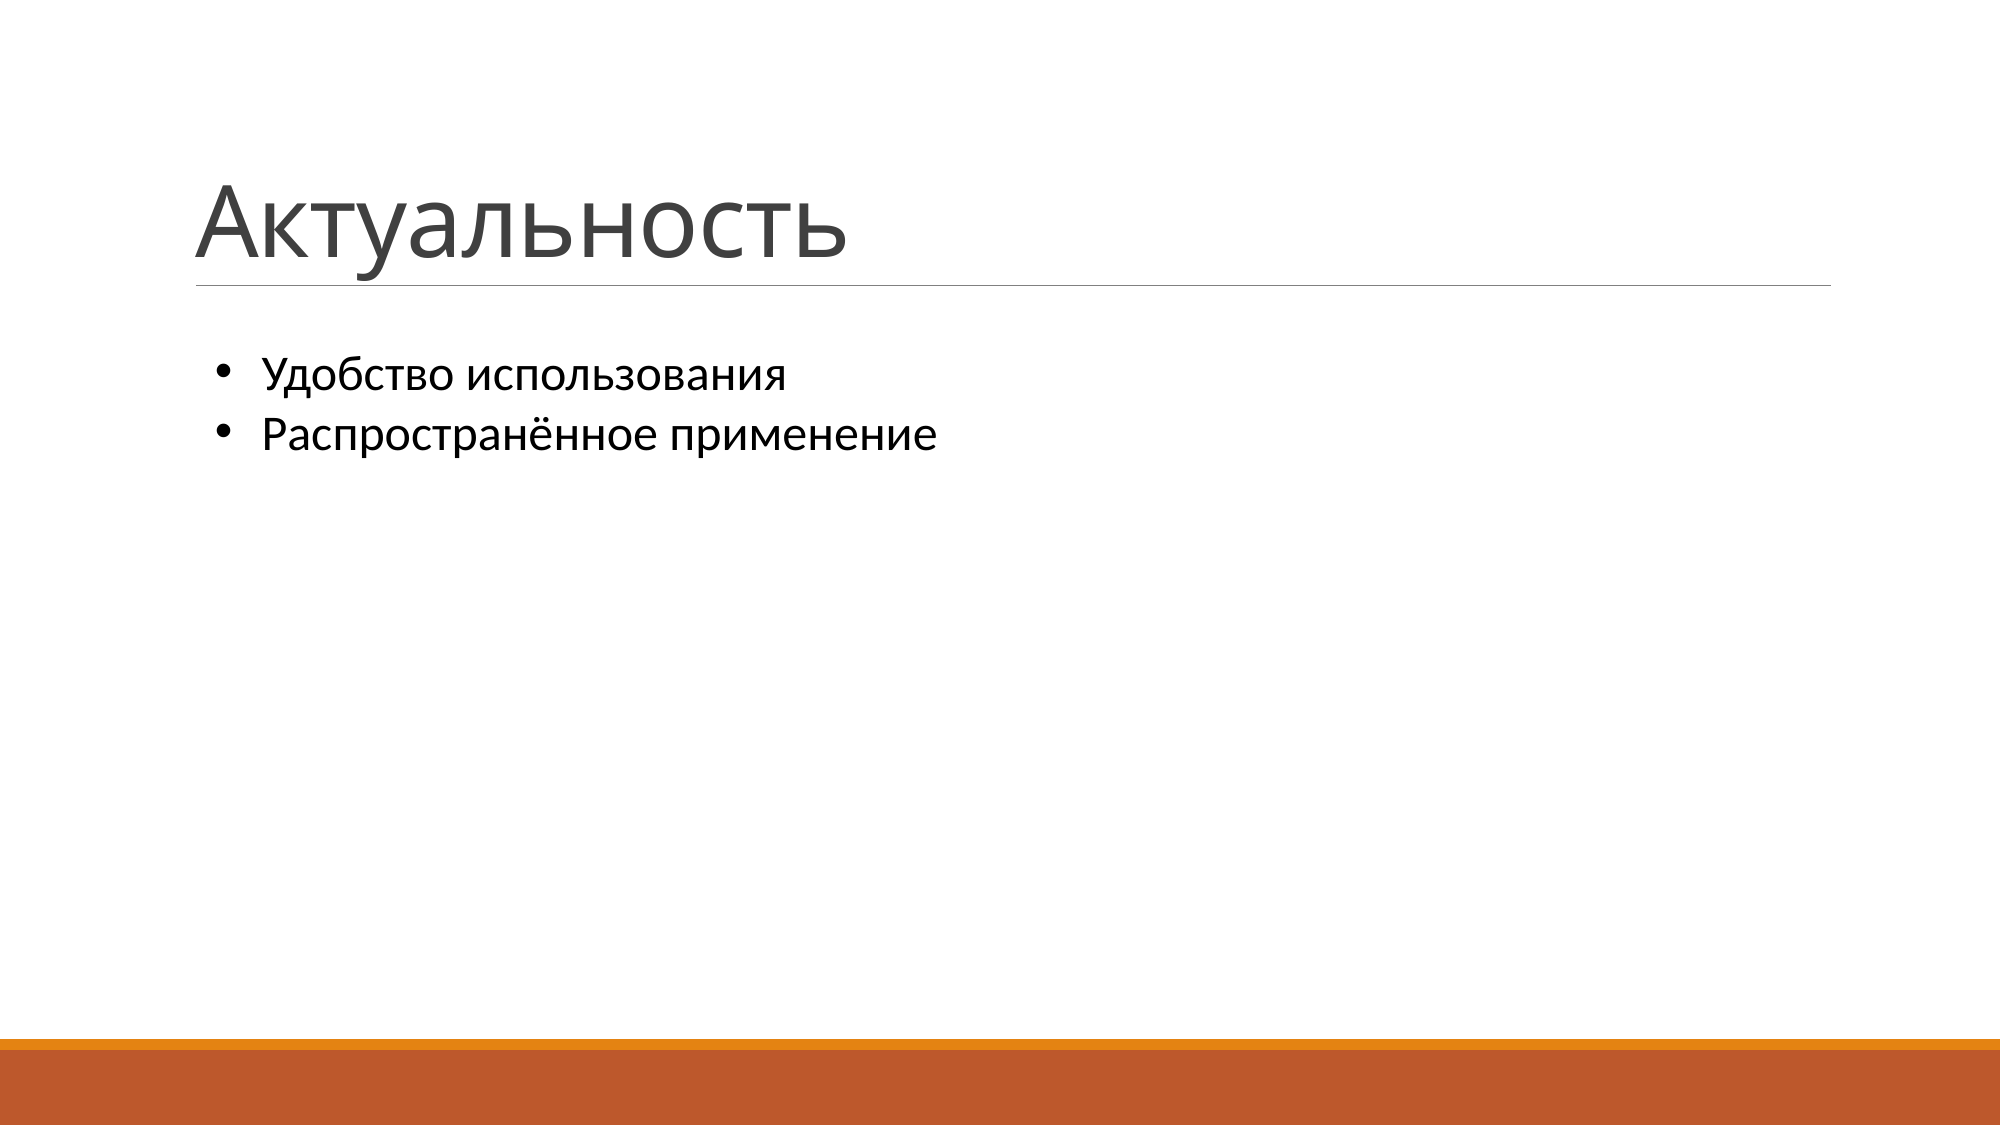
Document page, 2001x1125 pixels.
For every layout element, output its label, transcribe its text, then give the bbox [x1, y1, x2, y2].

text_box Удобство использования Распространённое применение [200, 332, 1845, 468]
title Актуальность [180, 47, 1830, 285]
